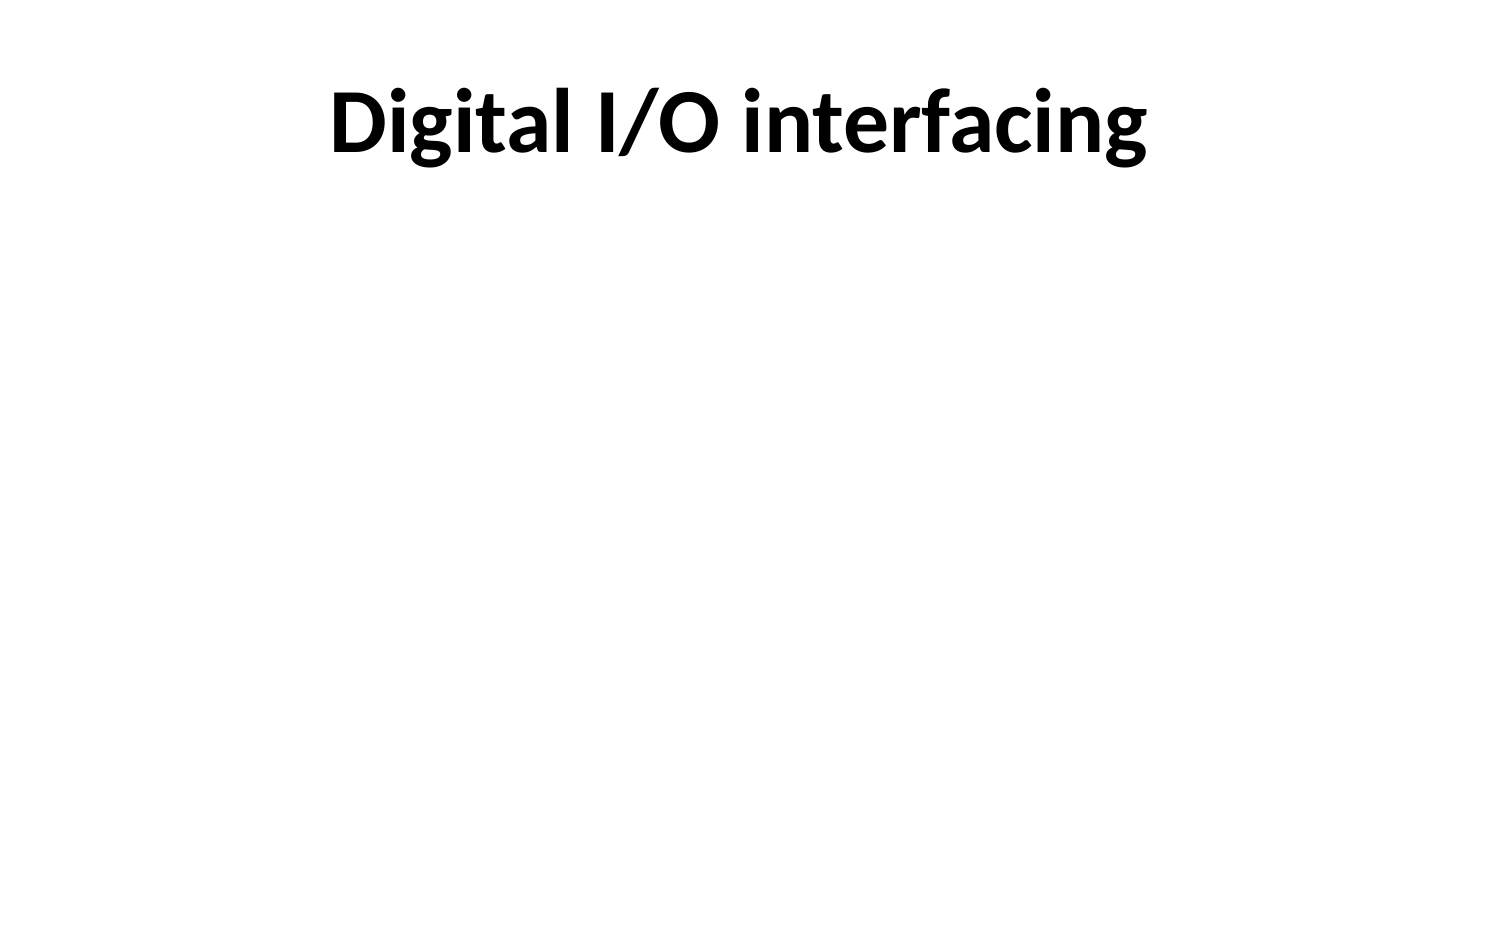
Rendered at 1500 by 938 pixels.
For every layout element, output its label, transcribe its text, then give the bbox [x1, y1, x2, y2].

title Digital I/O interfacing [75, 37, 1425, 194]
